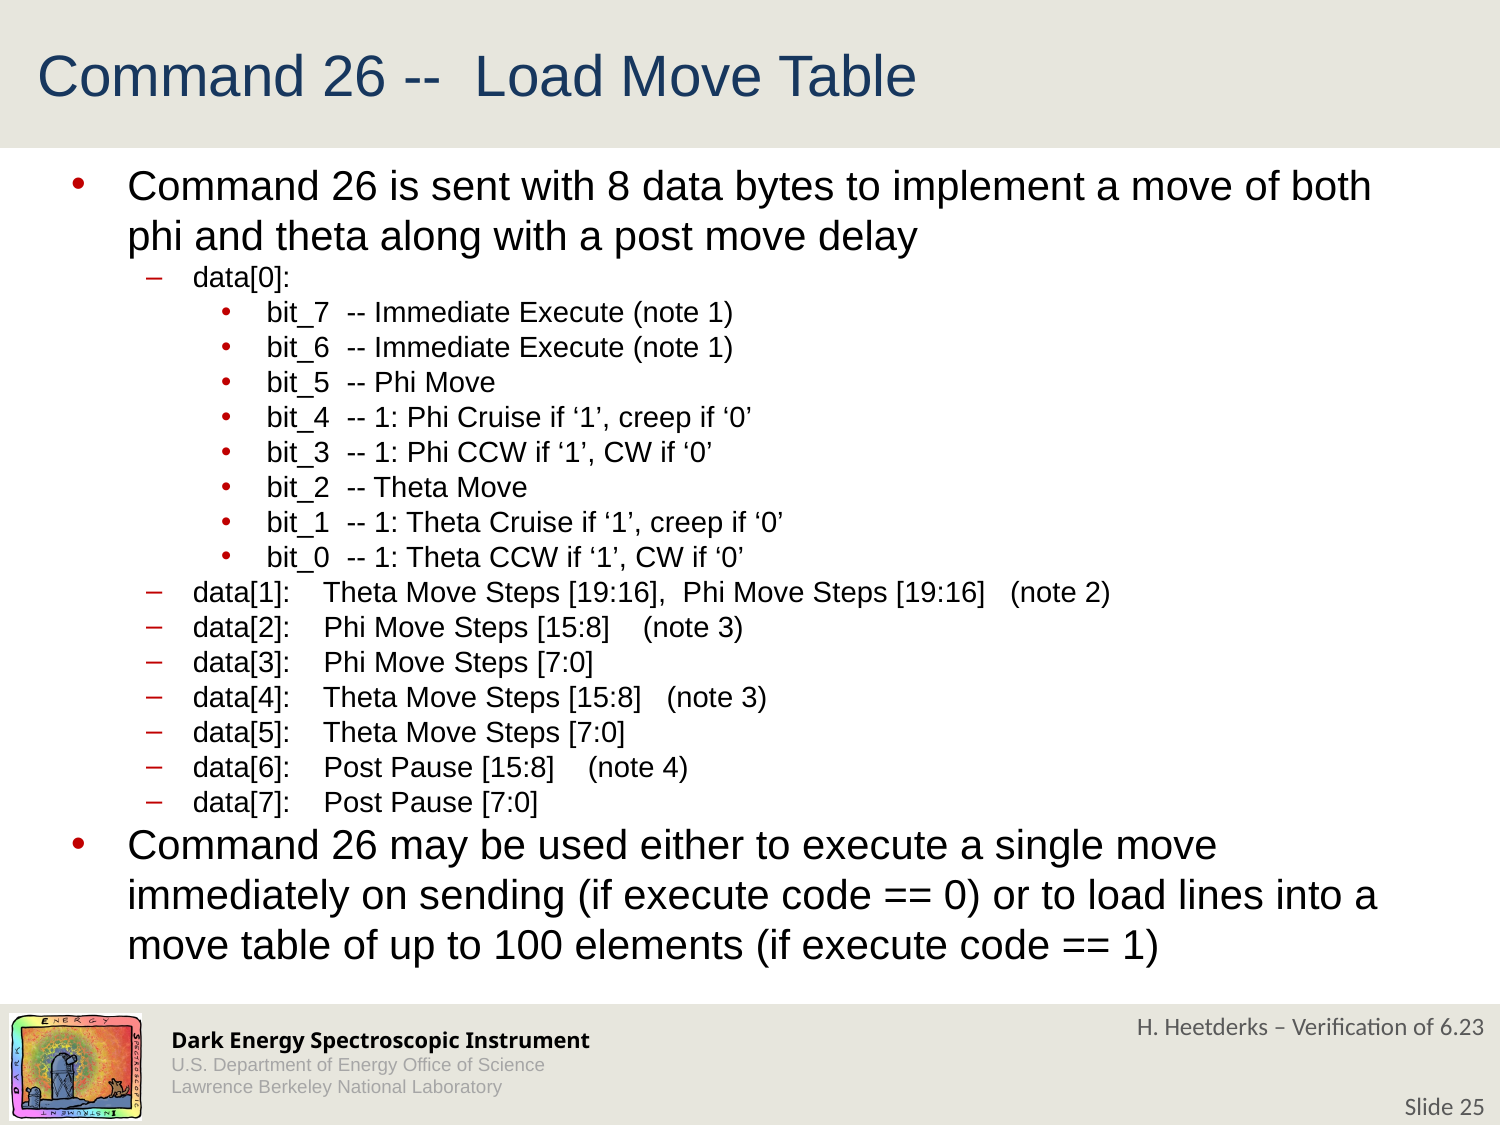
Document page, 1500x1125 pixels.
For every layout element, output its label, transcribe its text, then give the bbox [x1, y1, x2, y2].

slide_number Slide 25 [844, 1085, 1500, 1125]
picture [0, 0, 1500, 148]
picture [0, 1004, 1500, 1125]
list Command 26 is sent with 8 data bytes to implement a move of both phi and theta along with a post move delay data[0]: bit_7 -- Immediate Execute (note 1) bit_6 -- Immediate Execute (note 1) bit_5 -- Phi Move bit_4 -- 1: Phi Cruise if ‘1’, creep if ‘0’ bit_3 -- 1: Phi CCW if ‘1’, CW if ‘0’ bit_2 -- Theta Move bit_1 -- 1: Theta Cruise if ‘1’, creep if ‘0’ bit_0 -- 1: Theta CCW if ‘1’, CW if ‘0’ data[1]: Theta Move Steps [19:16], Phi Move Steps [19:16] (note 2) data[2]: Phi Move Steps [15:8] (note 3) data[3]: Phi Move Steps [7:0] data[4]: Theta Move Steps [15:8] (note 3) data[5]: Theta Move Steps [7:0] data[6]: Post Pause [15:8] (note 4) data[7]: Post Pause [7:0] Command 26 may be used either to execute a single move immediately on sending (if execute code == 0) or to load lines into a move table of up to 100 elements (if execute code == 1) This command is for information only. The operator decides to send Cmd 27 if Cmd 28 information is satisfactory [55, 151, 1406, 1009]
footer H. Heetderks – Verification of 6.23 [844, 1004, 1500, 1046]
title Command 26 -- Load Move Table [22, 0, 1481, 147]
